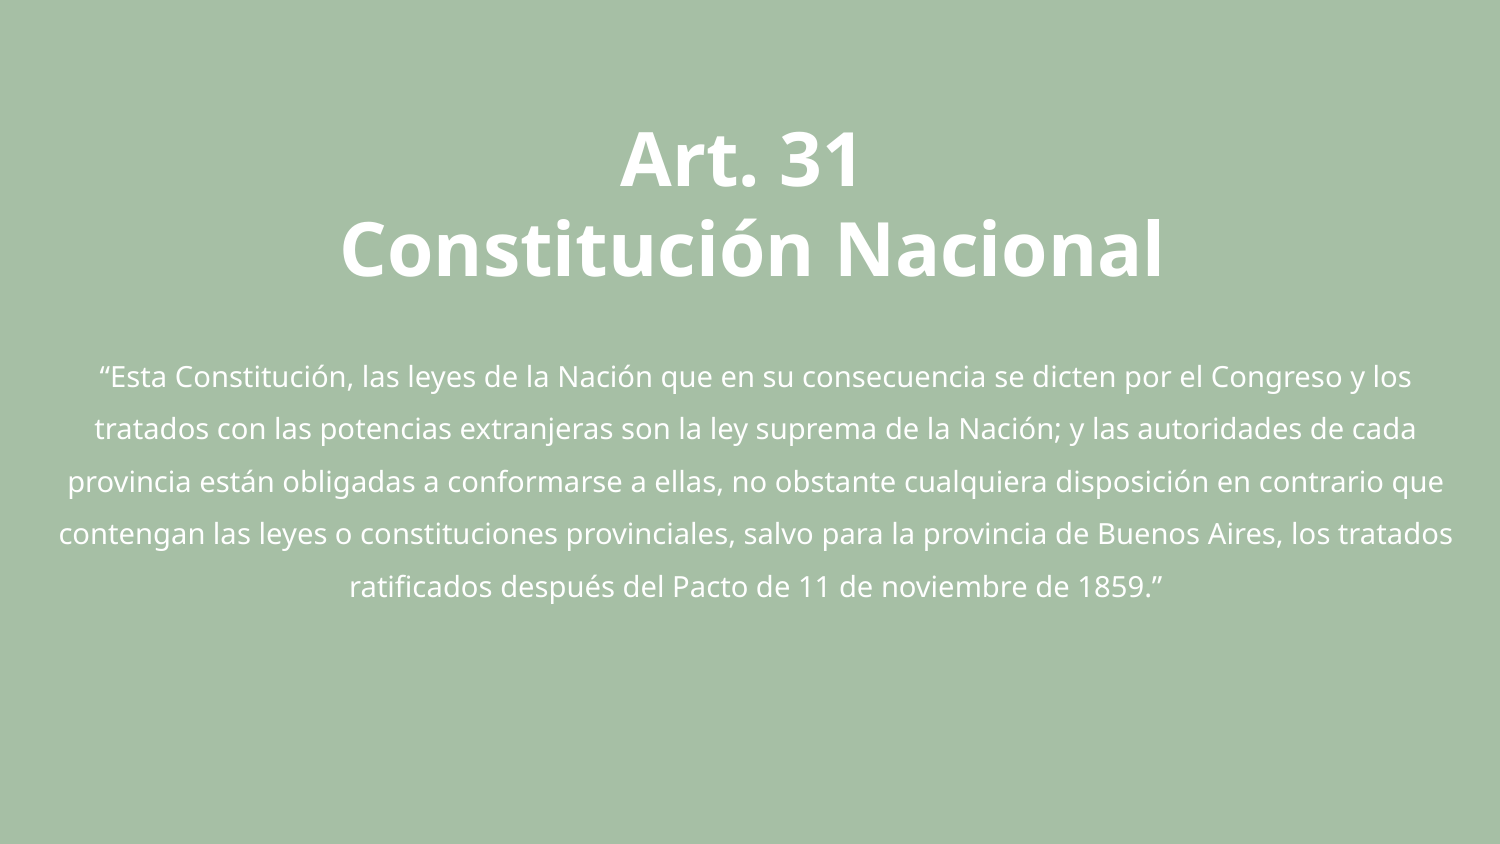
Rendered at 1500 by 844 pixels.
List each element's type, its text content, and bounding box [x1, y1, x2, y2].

title Art. 31 Constitución Nacional [112, 96, 1394, 170]
list “Esta Constitución, las leyes de la Nación que en su consecuencia se dicten por el Congreso y los tratados con las potencias extranjeras son la ley suprema de la Nación; y las autoridades de cada provincia están obligadas a conformarse a ellas, no obstante cualquiera disposición en contrario que contengan las leyes o constituciones provinciales, salvo para la provincia de Buenos Aires, los tratados ratificados después del Pacto de 11 de noviembre de 1859.” [12, 325, 1475, 647]
